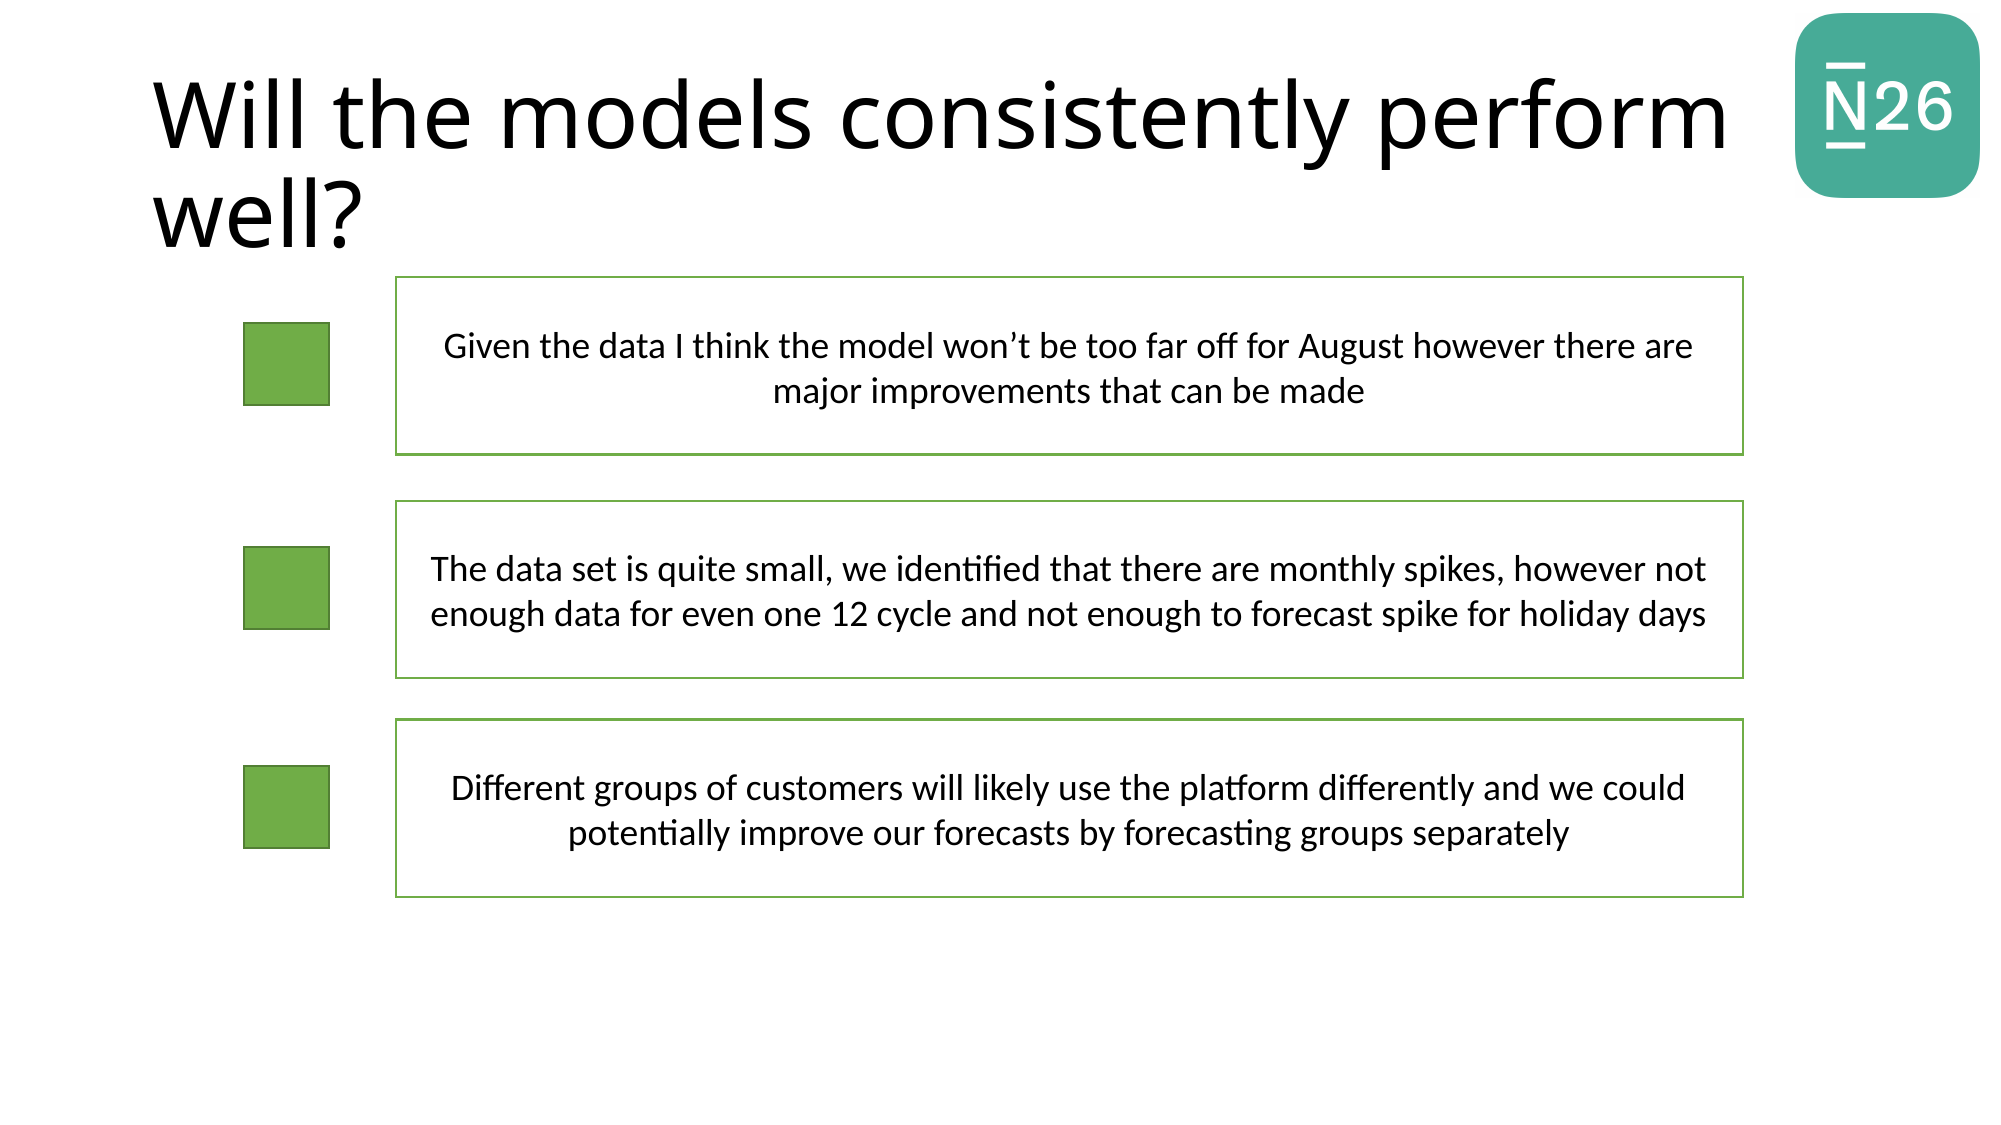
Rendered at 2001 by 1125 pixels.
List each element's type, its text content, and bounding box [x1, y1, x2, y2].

picture [1795, 13, 1980, 198]
text_box The data set is quite small, we identified that there are monthly spikes, however not enough data for even one 12 cycle and not enough to forecast spike for holiday days [395, 500, 1744, 679]
text_box Given the data I think the model won’t be too far off for August however there are major improvements that can be made [395, 276, 1744, 456]
text_box [243, 546, 330, 630]
title Will the models consistently perform well? [137, 59, 1863, 278]
text_box [243, 322, 330, 406]
text_box Different groups of customers will likely use the platform differently and we could potentially improve our forecasts by forecasting groups separately [395, 718, 1744, 898]
text_box [243, 765, 330, 849]
